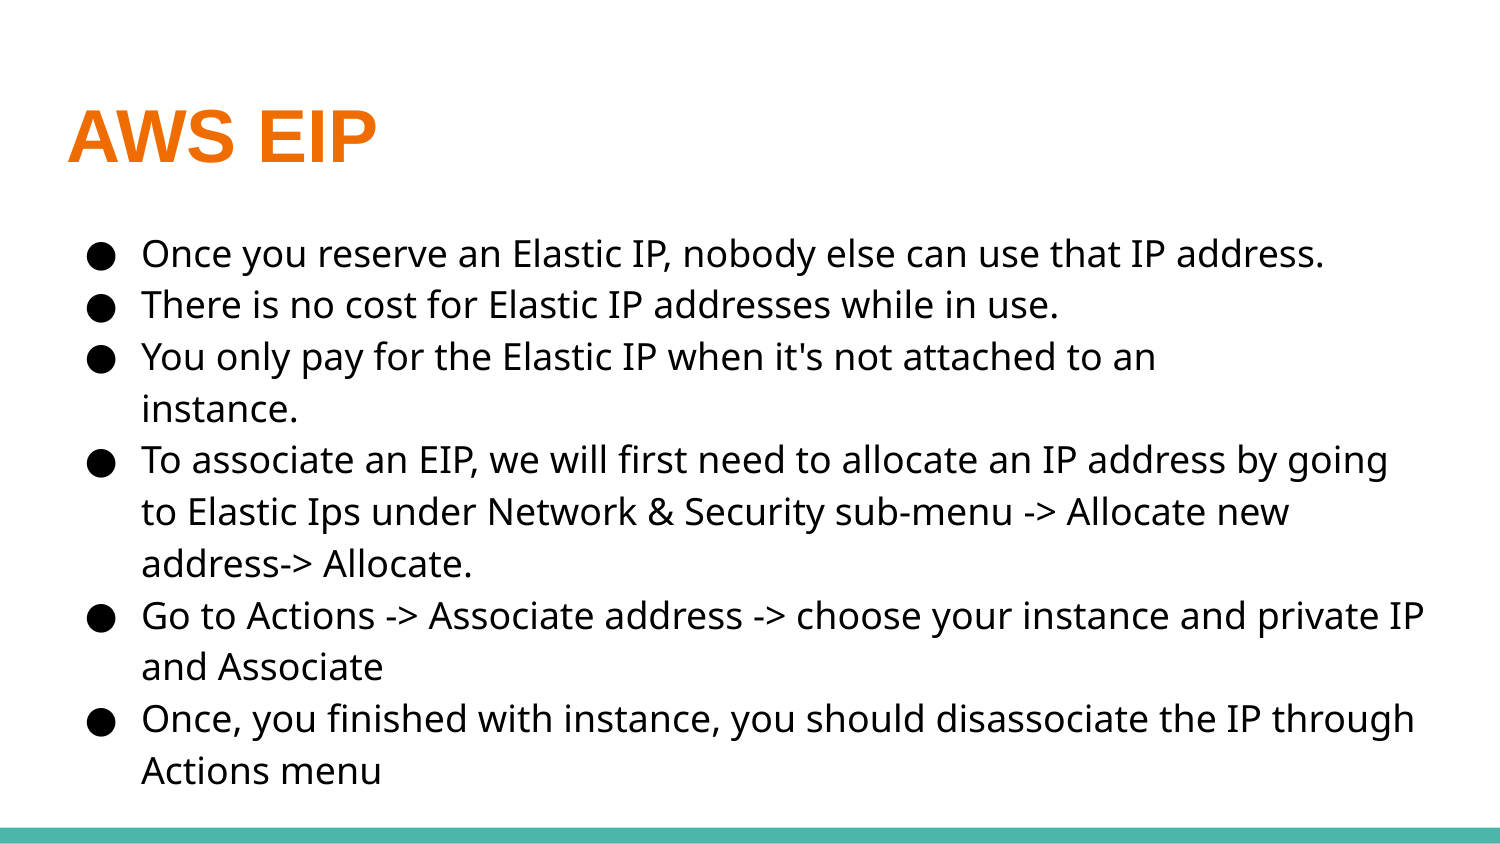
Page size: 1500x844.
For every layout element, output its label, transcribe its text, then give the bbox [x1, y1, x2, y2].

title AWS EIP [51, 72, 1449, 189]
list Once you reserve an Elastic IP, nobody else can use that IP address. There is no cost for Elastic IP addresses while in use. You only pay for the Elastic IP when it's not attached to an instance. To associate an EIP, we will first need to allocate an IP address by going to Elastic Ips under Network & Security sub-menu -> Allocate new address-> Allocate. Go to Actions -> Associate address -> choose your instance and private IP and Associate Once, you finished with instance, you should disassociate the IP through Actions menu [51, 207, 1449, 750]
